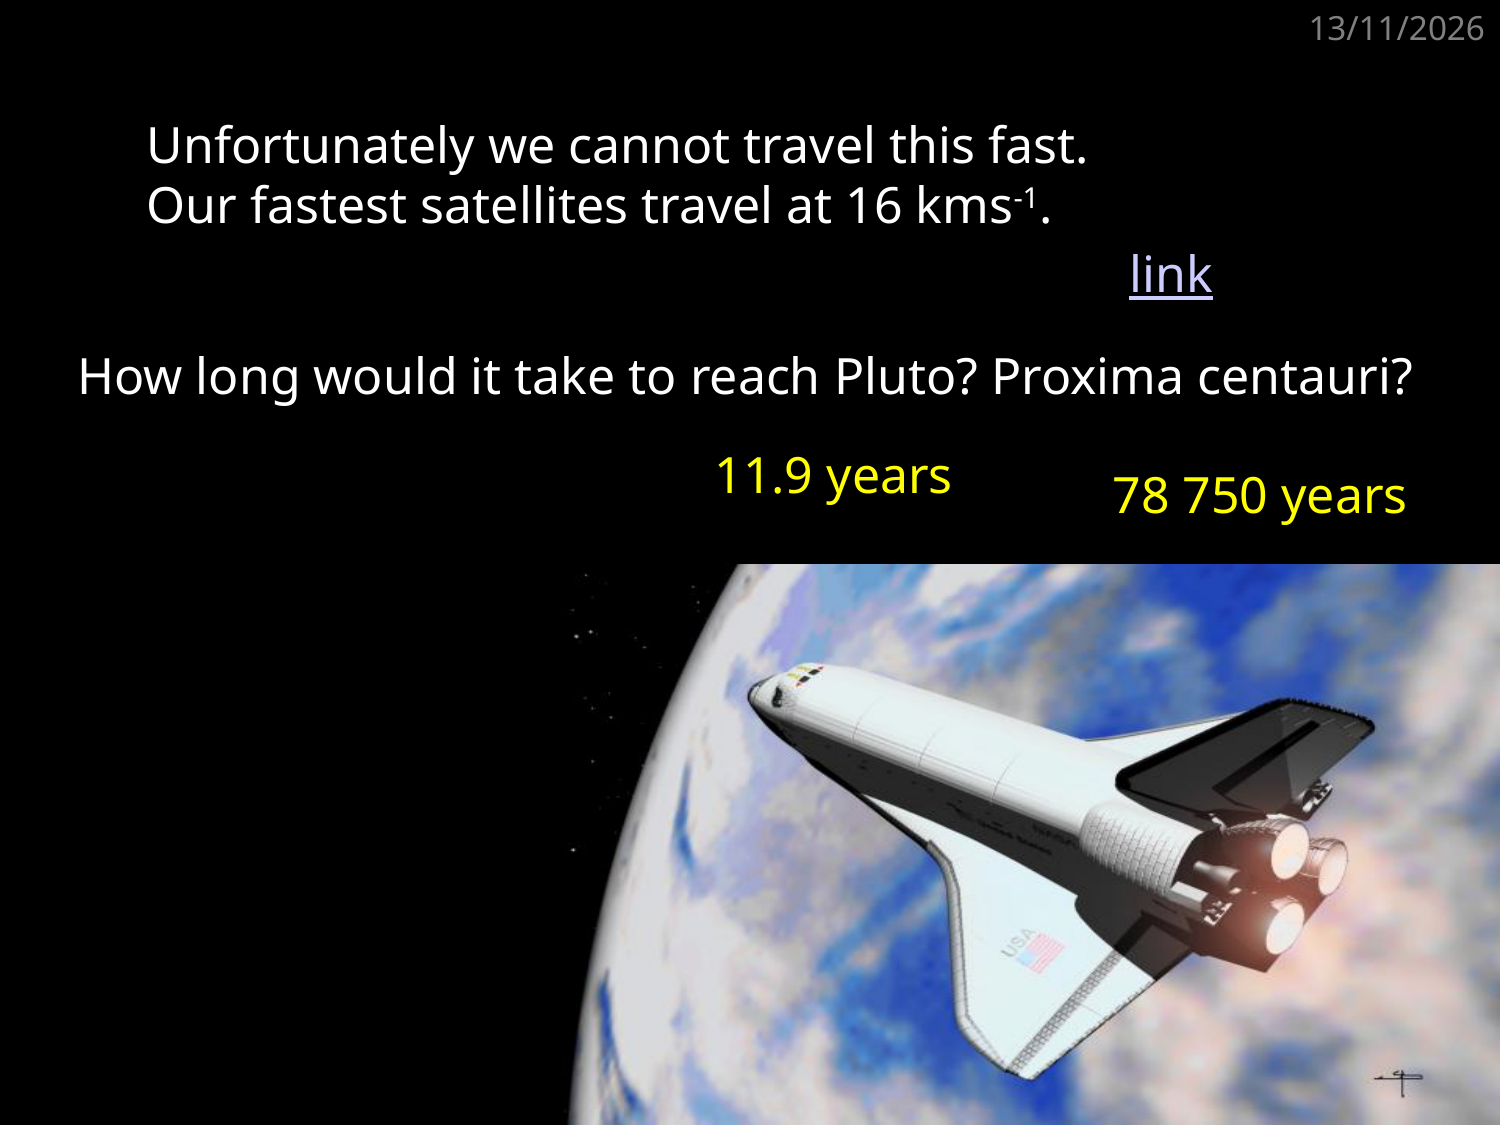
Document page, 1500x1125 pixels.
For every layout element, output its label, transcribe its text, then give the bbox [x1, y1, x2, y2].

text_box 11.9 years [699, 436, 968, 511]
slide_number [1187, 0, 1500, 76]
text_box Unfortunately we cannot travel this fast. Our fastest satellites travel at 16 kms-1. [132, 106, 1105, 242]
text_box link [1114, 234, 1228, 318]
text_box 78 750 years [1098, 455, 1423, 531]
picture [562, 564, 1500, 1125]
text_box How long would it take to reach Pluto? Proxima centauri? [62, 337, 1429, 413]
